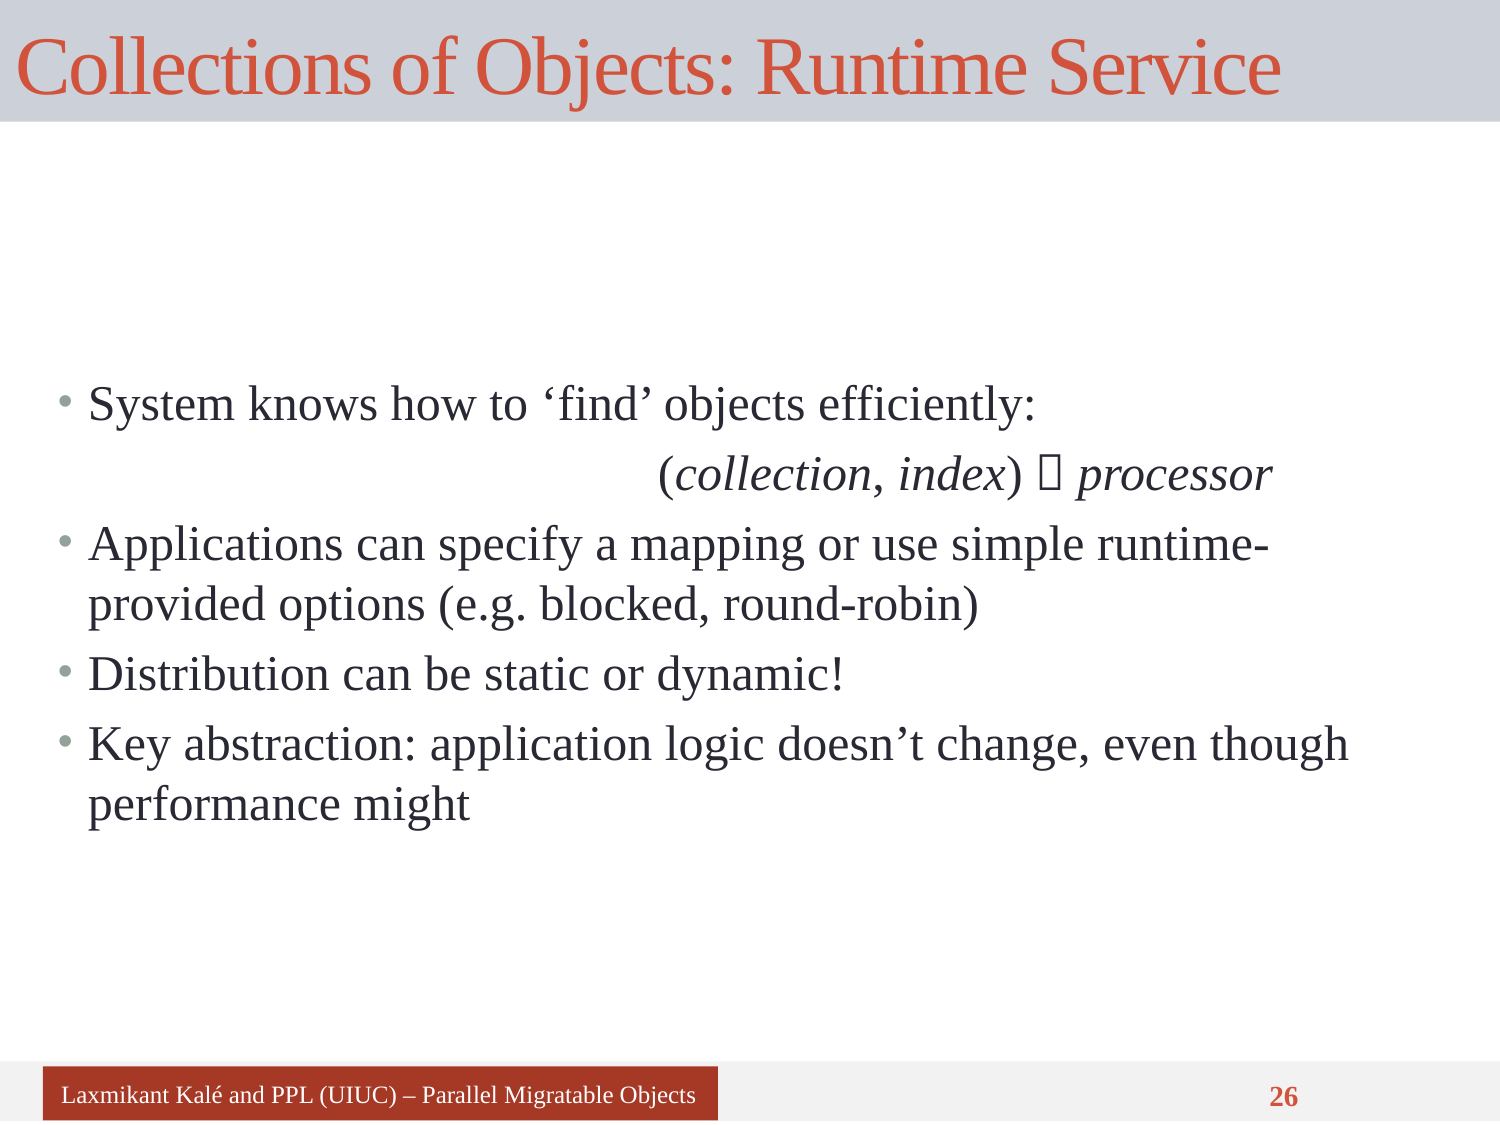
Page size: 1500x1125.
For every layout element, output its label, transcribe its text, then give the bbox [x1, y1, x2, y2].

title Collections of Objects: Runtime Service [0, 0, 1500, 122]
slide_number 26 [1254, 1067, 1457, 1122]
list System knows how to ‘find’ objects efficiently: (collection, index)  processor Applications can specify a mapping or use simple runtime-provided options (e.g. blocked, round-robin) Distribution can be static or dynamic! Key abstraction: application logic doesn’t change, even though performance might [42, 154, 1457, 1047]
footer Laxmikant Kalé and PPL (UIUC) – Parallel Migratable Objects [42, 1066, 718, 1121]
